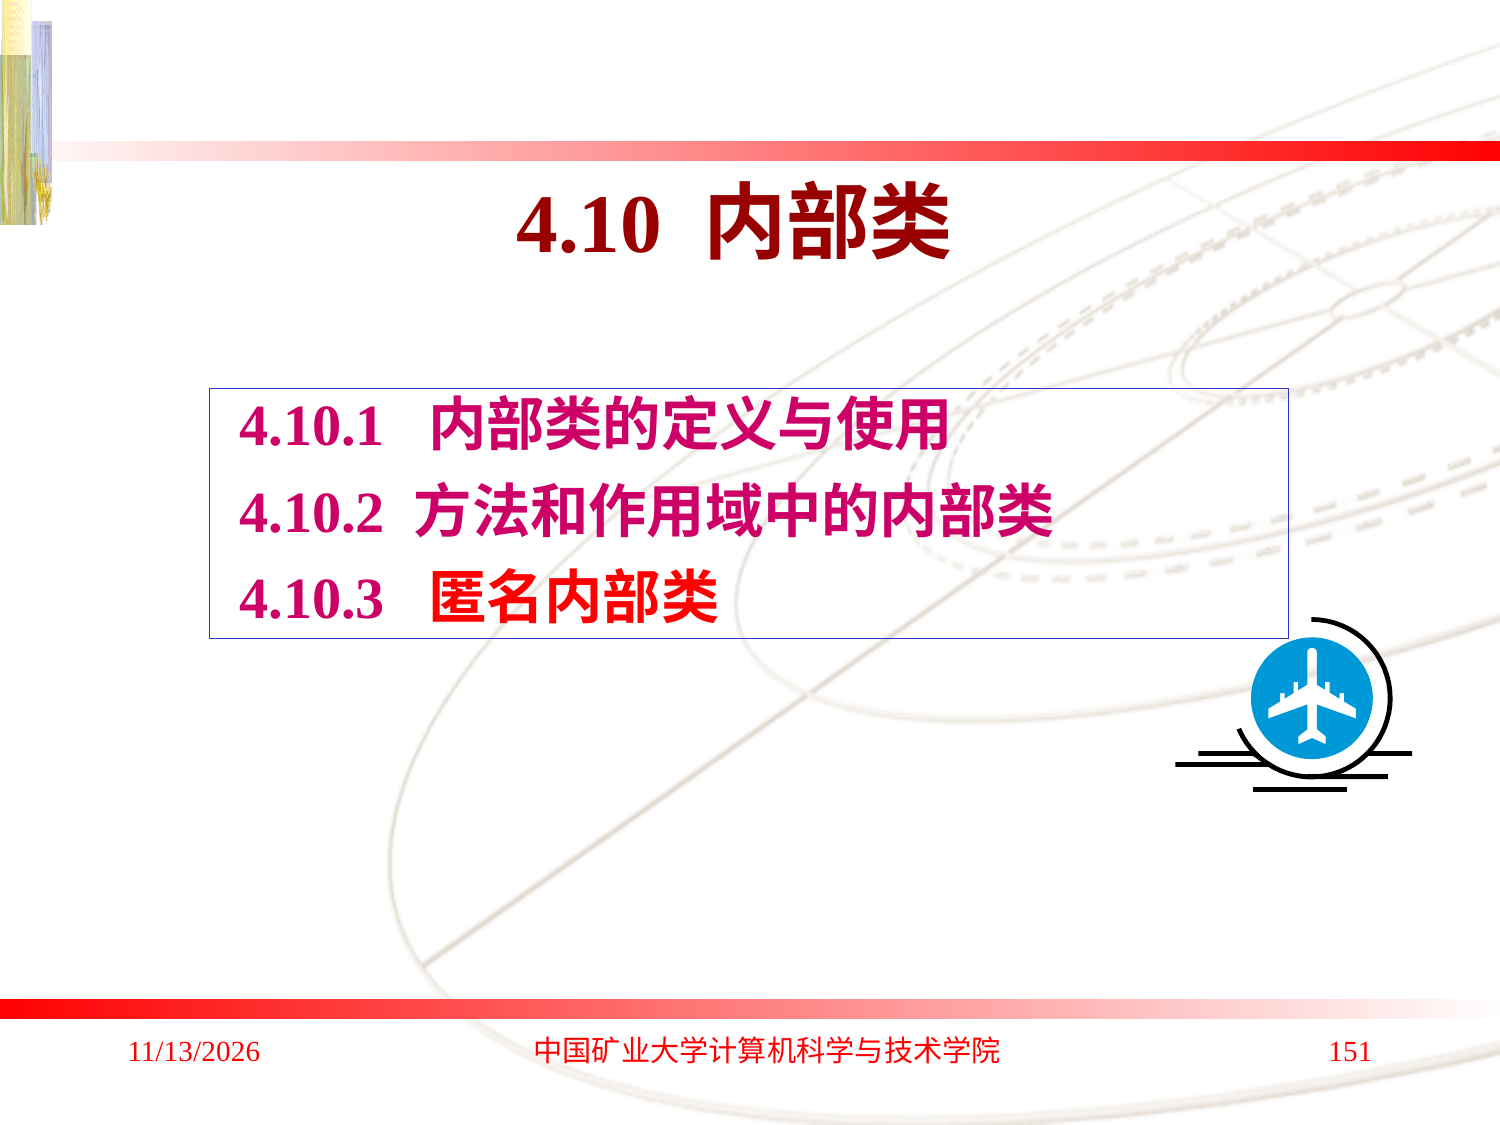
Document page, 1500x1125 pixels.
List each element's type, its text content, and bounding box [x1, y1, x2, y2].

picture [0, 0, 1500, 999]
title 4.10 内部类 [74, 115, 1424, 289]
list 4.10.1 内部类的定义与使用 4.10.2 方法和作用域中的内部类 4.10.3 匿名内部类 [209, 388, 1289, 639]
picture [0, 1018, 1500, 1125]
slide_number 151 [1074, 1025, 1388, 1100]
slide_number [112, 1025, 425, 1100]
footer 中国矿业大学计算机科学与技术学院 [512, 1025, 1023, 1100]
